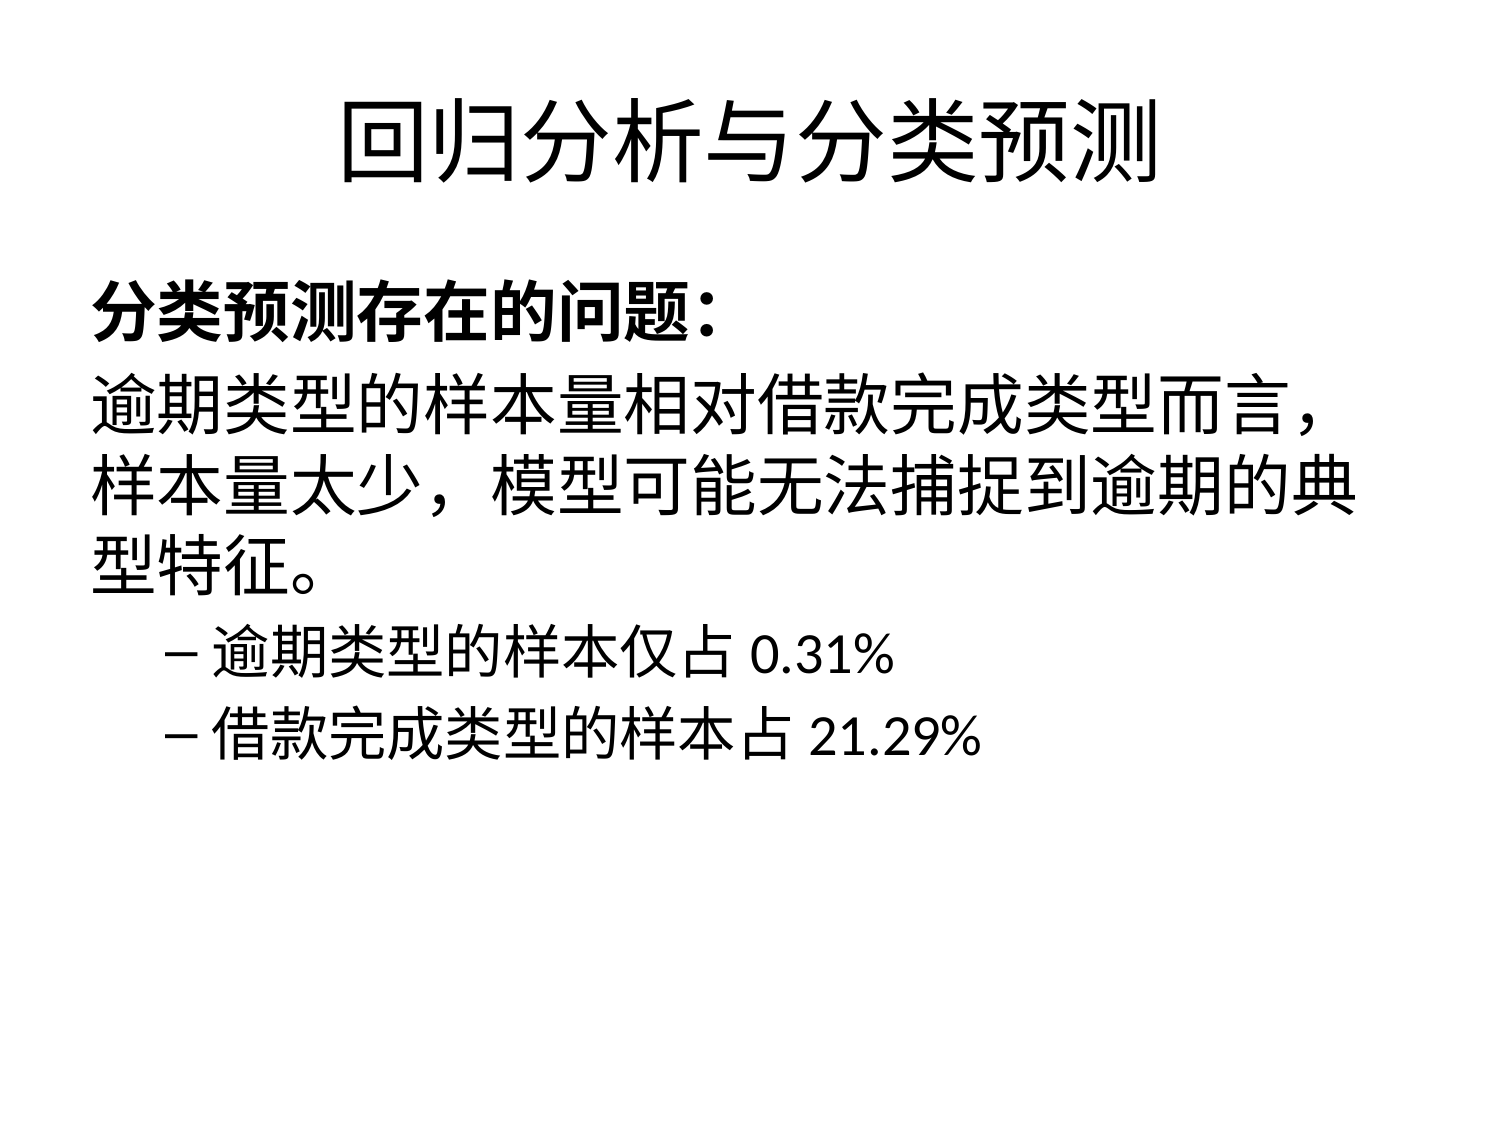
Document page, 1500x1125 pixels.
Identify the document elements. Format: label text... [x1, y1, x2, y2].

list 分类预测存在的问题： 逾期类型的样本量相对借款完成类型而言，样本量太少，模型可能无法捕捉到逾期的典型特征。 逾期类型的样本仅占0.31% 借款完成类型的样本占21.29% [75, 262, 1425, 1005]
title 回归分析与分类预测 [75, 45, 1425, 233]
